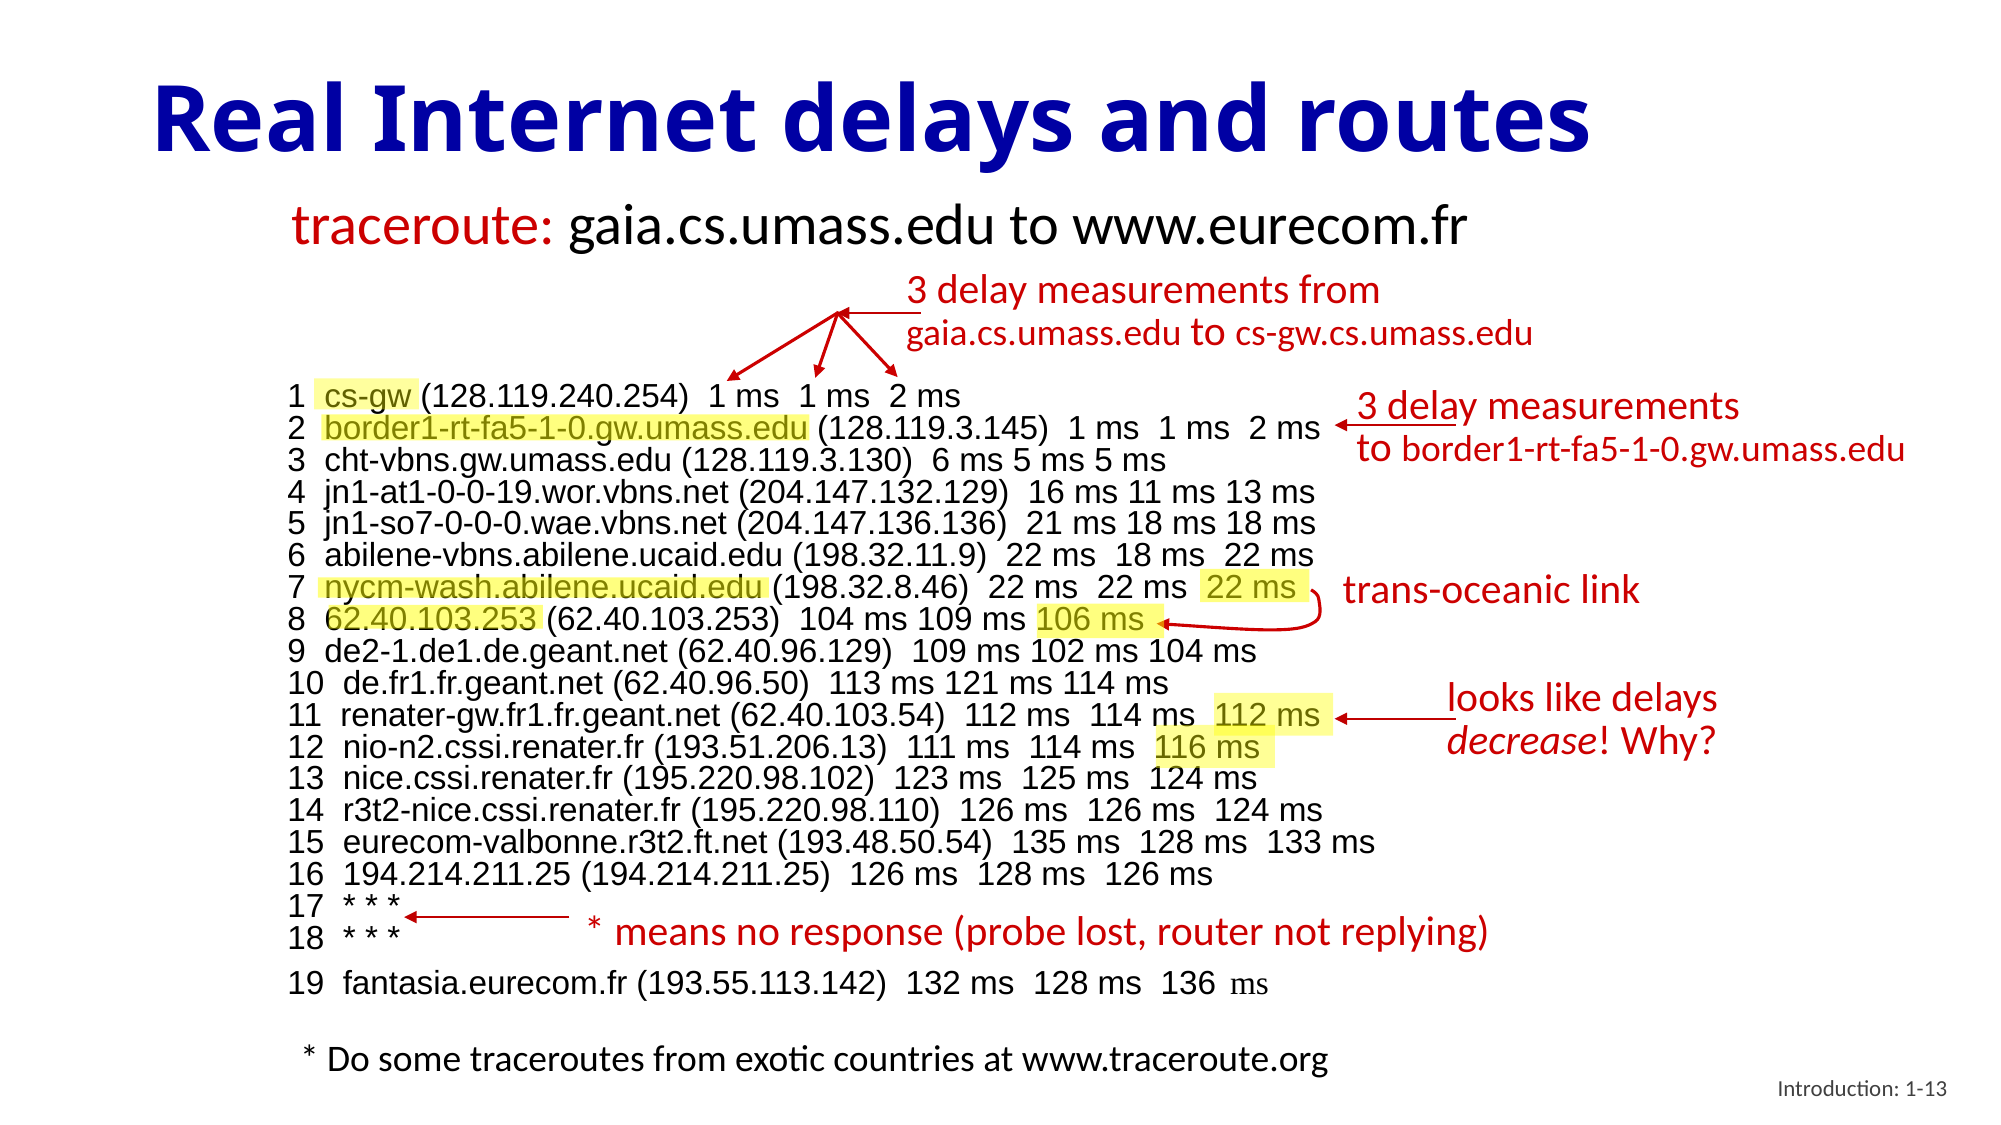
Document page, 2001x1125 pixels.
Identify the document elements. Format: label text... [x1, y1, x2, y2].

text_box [317, 554, 1779, 639]
text_box traceroute: gaia.cs.umass.edu to www.eurecom.fr [276, 178, 1621, 264]
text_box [404, 896, 1601, 962]
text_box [321, 378, 2000, 480]
text_box * Do some traceroutes from exotic countries at www.traceroute.org [285, 1026, 1345, 1087]
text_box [314, 261, 1866, 410]
text_box 1 cs-gw (128.119.240.254) 1 ms 1 ms 2 ms 2 border1-rt-fa5-1-0.gw.umass.edu (128.119.3.145) 1 ms 1 ms 2 ms 3 cht-vbns.gw.umass.edu (128.119.3.130) 6 ms 5 ms 5 ms 4 jn1-at1-0-0-19.wor.vbns.net (204.147.132.129) 16 ms 11 ms 13 ms 5 jn1-so7-0-0-0.wae.vbns.net (204.147.136.136) 21 ms 18 ms 18 ms 6 abilene-vbns.abilene.ucaid.edu (198.32.11.9) 22 ms 18 ms 22 ms 7 nycm-wash.abilene.ucaid.edu (198.32.8.46) 22 ms 22 ms 22 ms 8 62.40.103.253 (62.40.103.253) 104 ms 109 ms 106 ms 9 de2-1.de1.de.geant.net (62.40.96.129) 109 ms 102 ms 104 ms 10 de.fr1.fr.geant.net (62.40.96.50) 113 ms 121 ms 114 ms 11 renater-gw.fr1.fr.geant.net (62.40.103.54) 112 ms 114 ms 112 ms 12 nio-n2.cssi.renater.fr (193.51.206.13) 111 ms 114 ms 116 ms 13 nice.cssi.renater.fr (195.220.98.102) 123 ms 125 ms 124 ms 14 r3t2-nice.cssi.renater.fr (195.220.98.110) 126 ms 126 ms 124 ms 15 eurecom-valbonne.r3t2.ft.net (193.48.50.54) 135 ms 128 ms 133 ms 16 194.214.211.25 (194.214.211.25) 126 ms 128 ms 126 ms 17 * * * 18 * * * 19 fantasia.eurecom.fr (193.55.113.142) 132 ms 128 ms 136 ms [272, 374, 1623, 1012]
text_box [1155, 670, 1883, 772]
slide_number Introduction: 1-13 [1512, 1056, 1963, 1117]
title Real Internet delays and routes [135, 47, 1861, 195]
